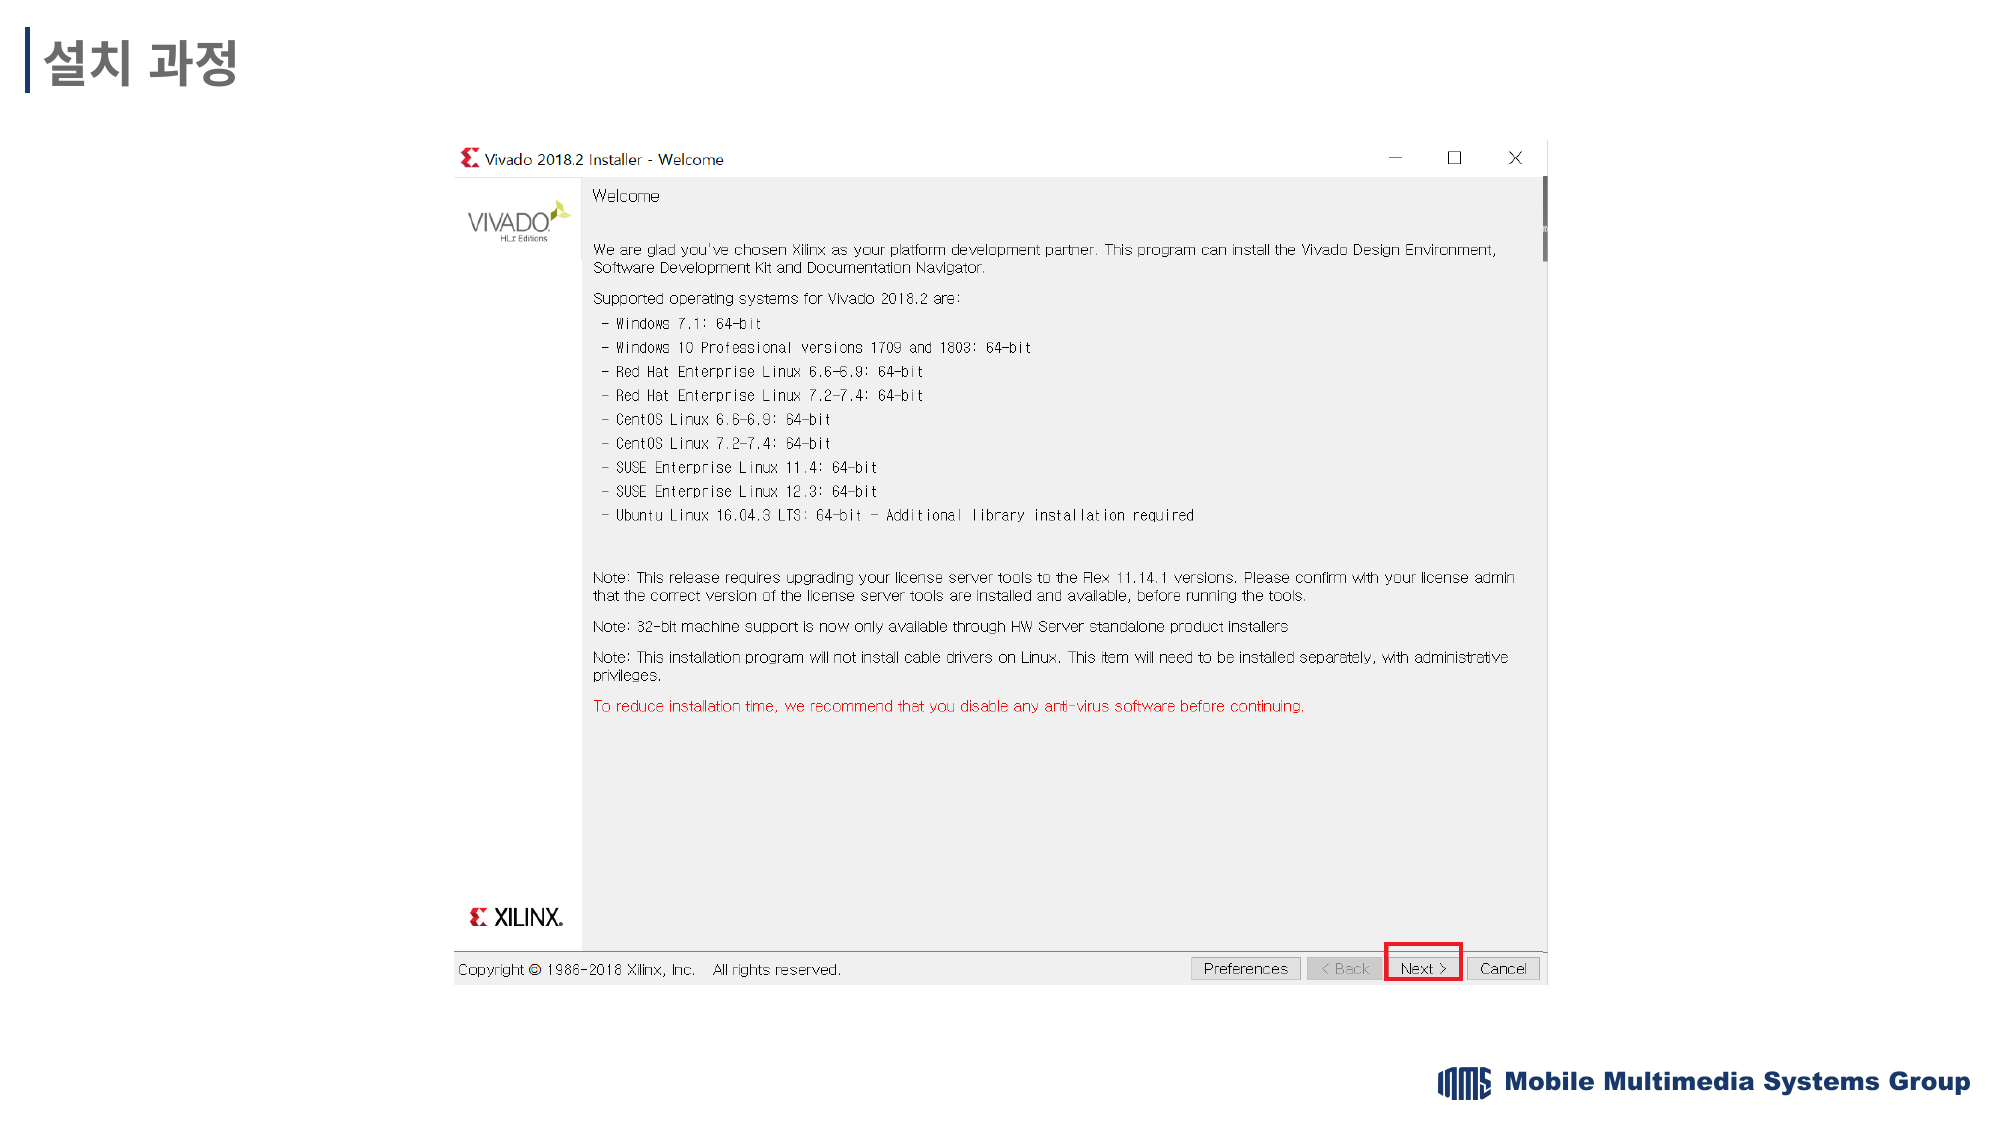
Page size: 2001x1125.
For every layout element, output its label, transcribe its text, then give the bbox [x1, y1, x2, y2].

picture [454, 140, 1548, 985]
title 설치 과정 [27, 27, 1973, 105]
picture [1438, 1067, 1970, 1100]
